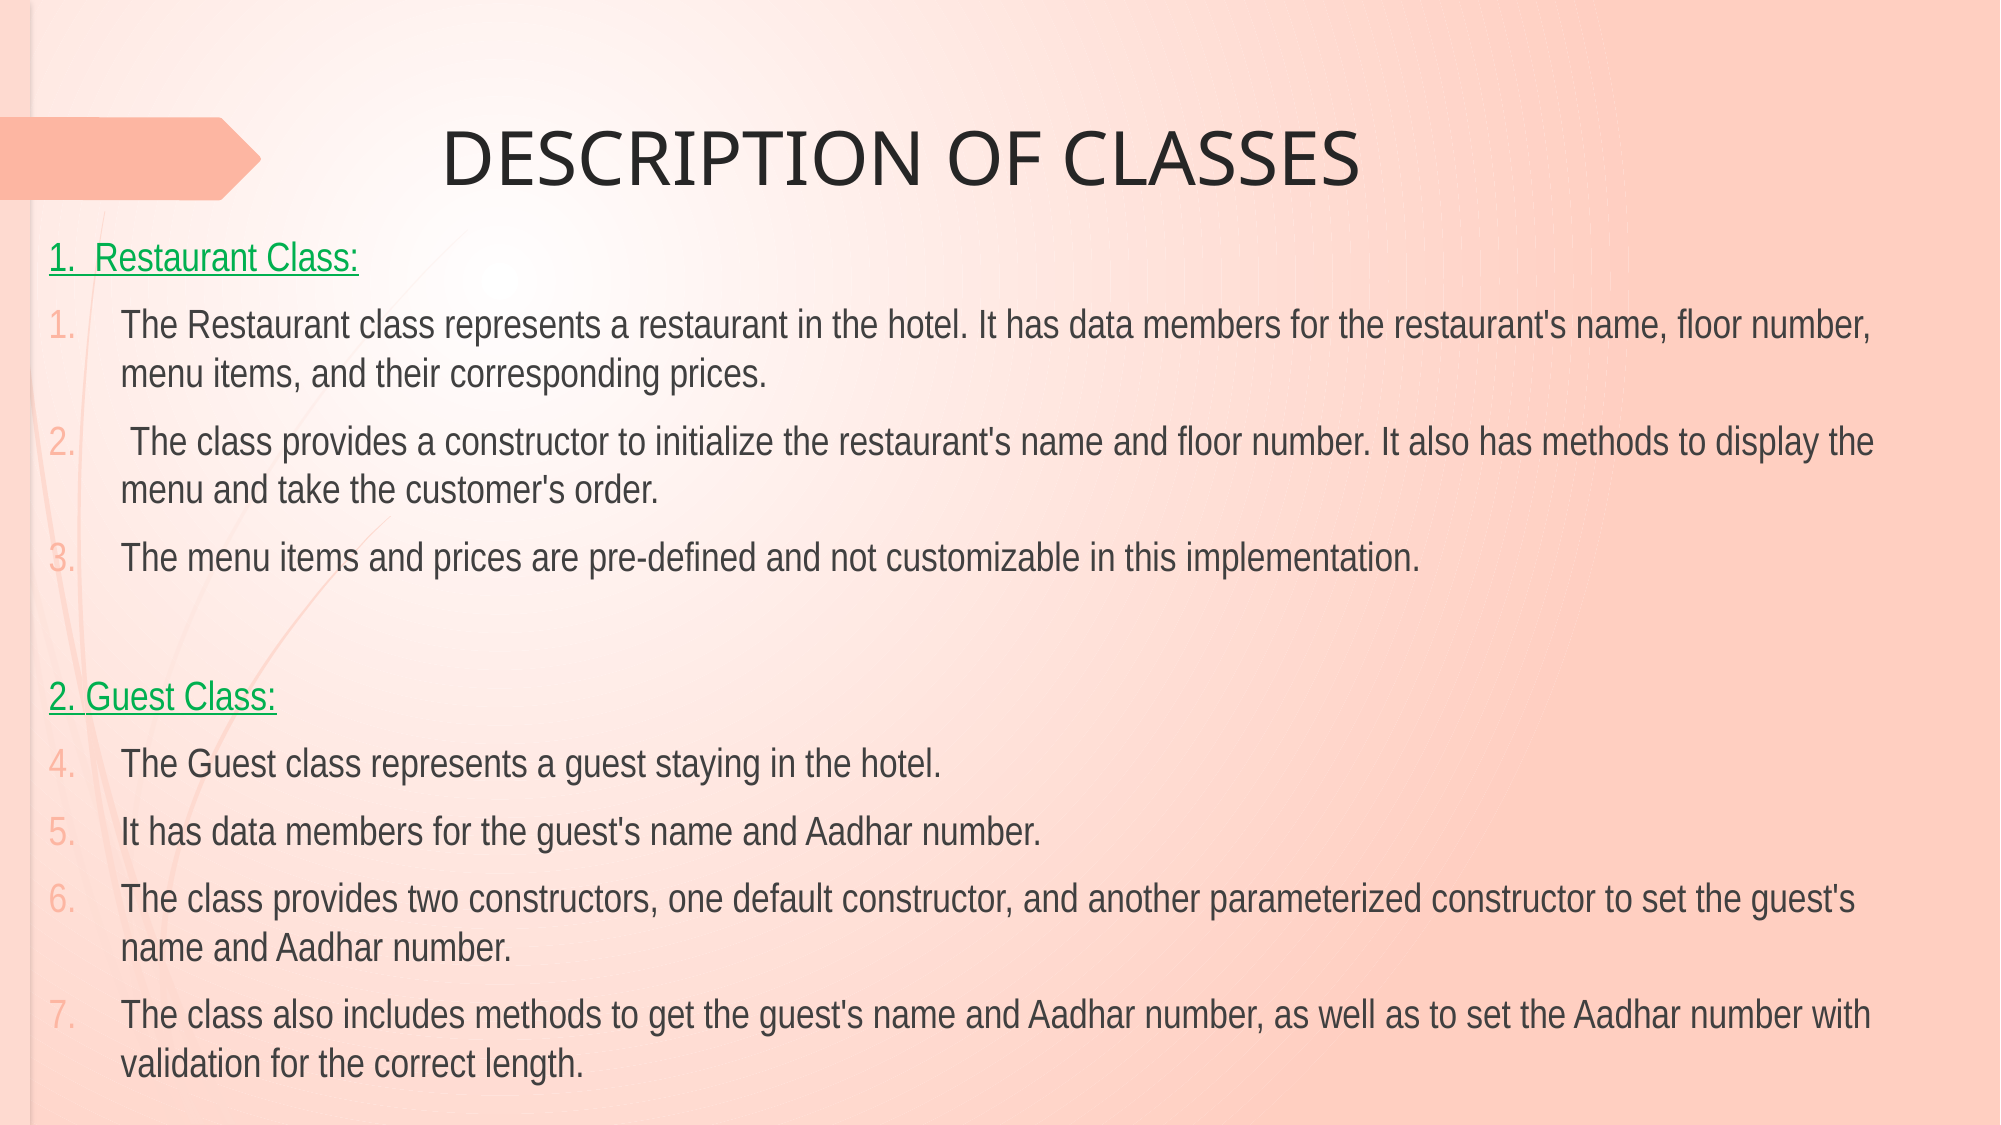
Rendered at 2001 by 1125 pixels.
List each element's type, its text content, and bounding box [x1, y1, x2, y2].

list 1. Restaurant Class: The Restaurant class represents a restaurant in the hotel. It has data members for the restaurant's name, floor number, menu items, and their corresponding prices. The class provides a constructor to initialize the restaurant's name and floor number. It also has methods to display the menu and take the customer's order. The menu items and prices are pre-defined and not customizable in this implementation. 2. Guest Class: The Guest class represents a guest staying in the hotel. It has data members for the guest's name and Aadhar number. The class provides two constructors, one default constructor, and another parameterized constructor to set the guest's name and Aadhar number. The class also includes methods to get the guest's name and Aadhar number, as well as to set the Aadhar number with validation for the correct length. [33, 223, 1945, 1100]
title DESCRIPTION OF CLASSES [425, 102, 1888, 223]
